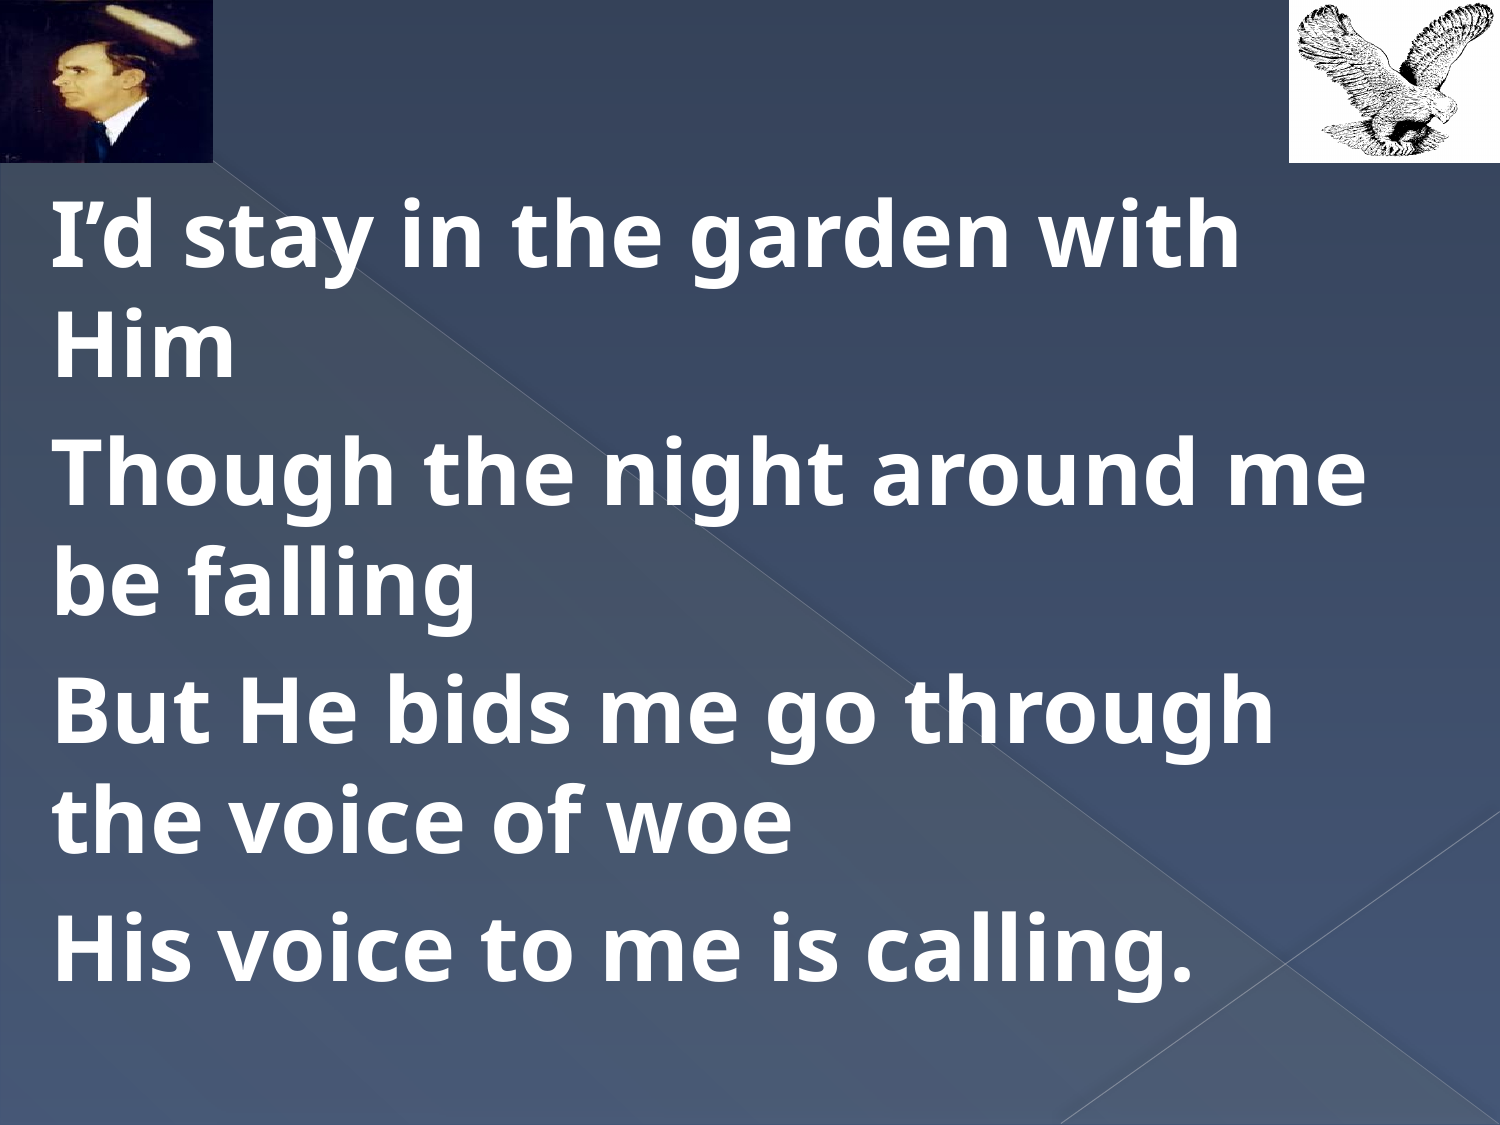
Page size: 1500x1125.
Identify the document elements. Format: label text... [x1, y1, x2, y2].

picture [1288, 0, 1500, 163]
picture [0, 0, 213, 163]
list I’d stay in the garden with Him Though the night around me be falling But He bids me go through the voice of woe His voice to me is calling. [24, 168, 1463, 911]
